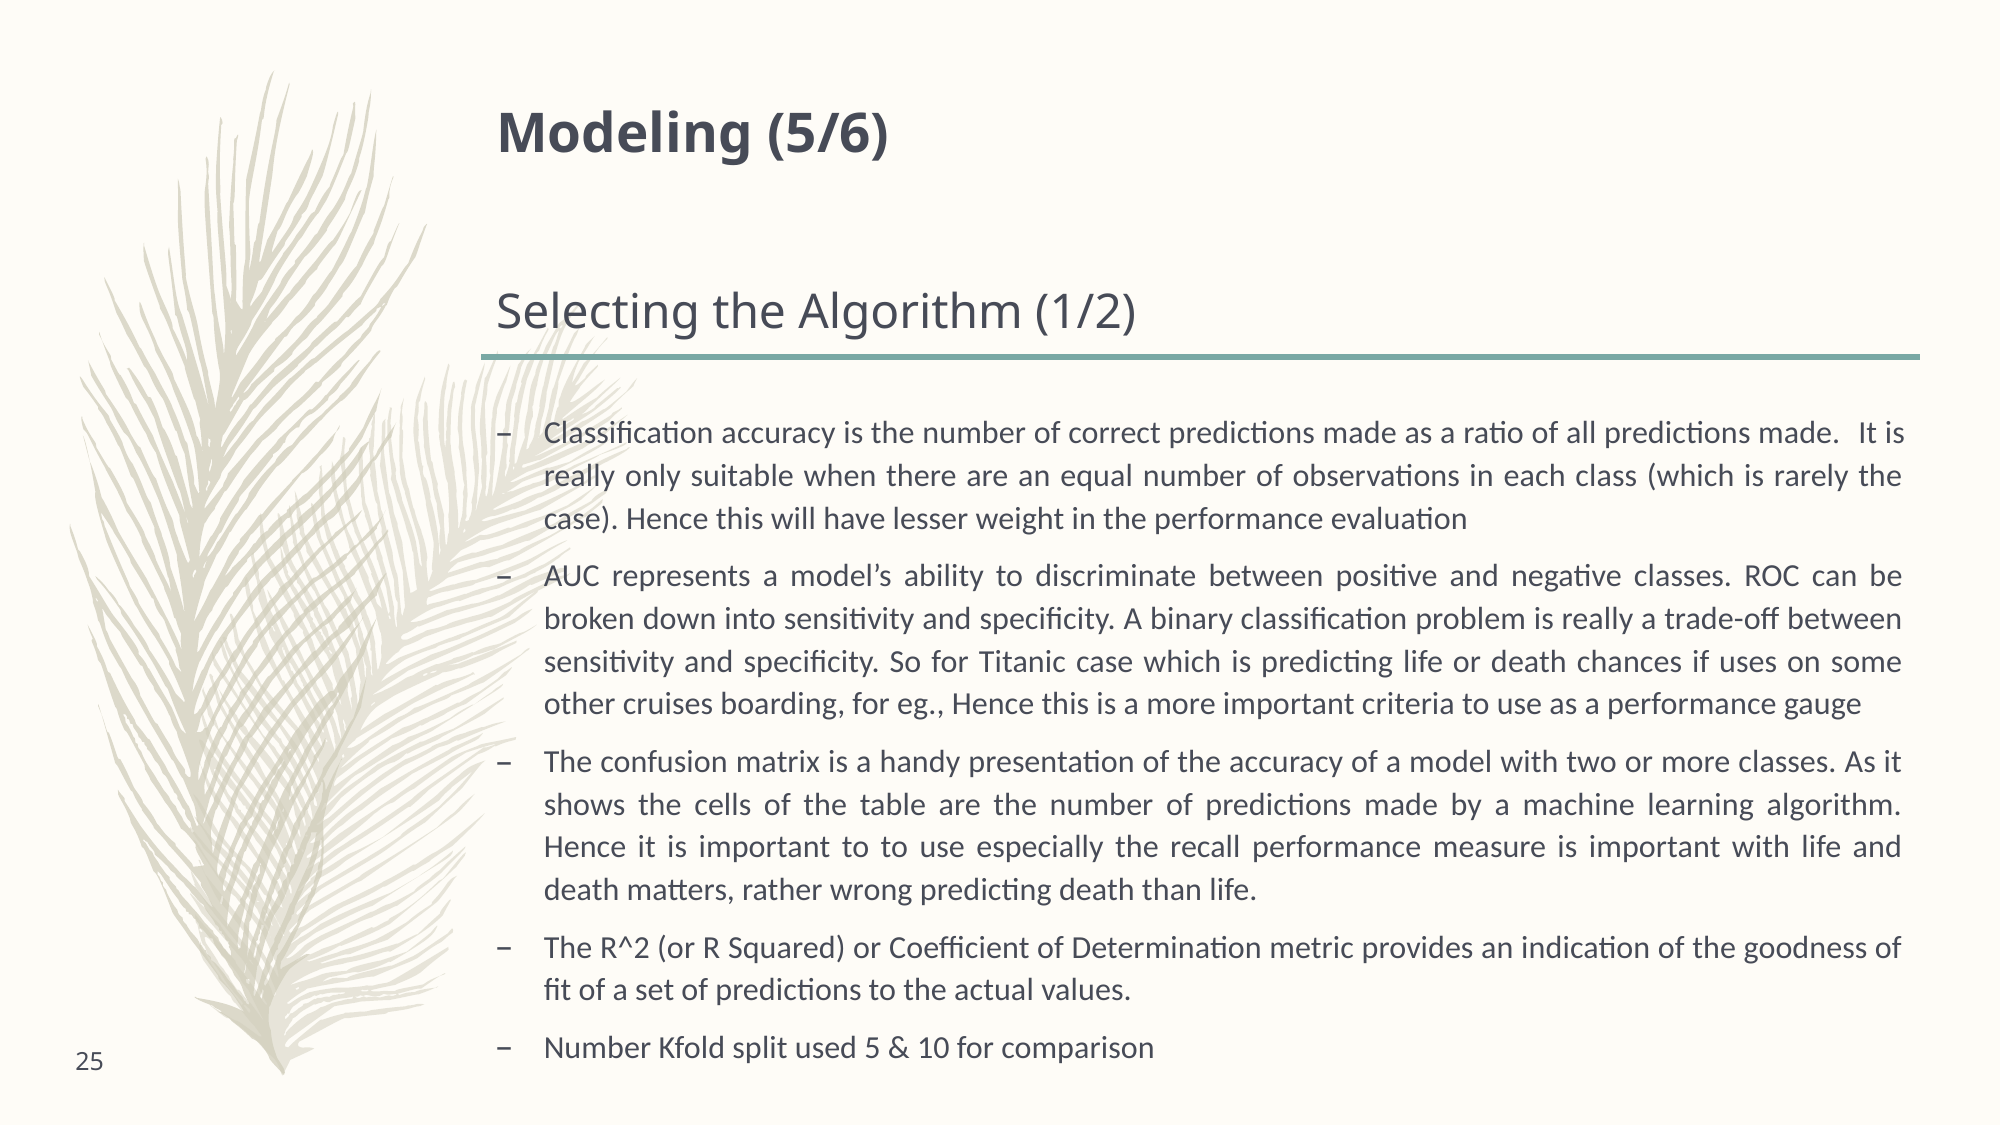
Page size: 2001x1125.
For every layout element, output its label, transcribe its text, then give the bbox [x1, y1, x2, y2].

list Classification accuracy is the number of correct predictions made as a ratio of all predictions made. It is really only suitable when there are an equal number of observations in each class (which is rarely the case). Hence this will have lesser weight in the performance evaluation AUC represents a model’s ability to discriminate between positive and negative classes. ROC can be broken down into sensitivity and specificity. A binary classification problem is really a trade-off between sensitivity and specificity. So for Titanic case which is predicting life or death chances if uses on some other cruises boarding, for eg., Hence this is a more important criteria to use as a performance gauge The confusion matrix is a handy presentation of the accuracy of a model with two or more classes. As it shows the cells of the table are the number of predictions made by a machine learning algorithm. Hence it is important to to use especially the recall performance measure is important with life and death matters, rather wrong predicting death than life. The R^2 (or R Squared) or Coefficient of Determination metric provides an indication of the goodness of fit of a set of predictions to the actual values. Number Kfold split used 5 & 10 for comparison [481, 399, 1920, 1109]
title Modeling (5/6) Selecting the Algorithm (1/2) [481, 93, 1920, 350]
footer 25 [25, 1032, 154, 1093]
